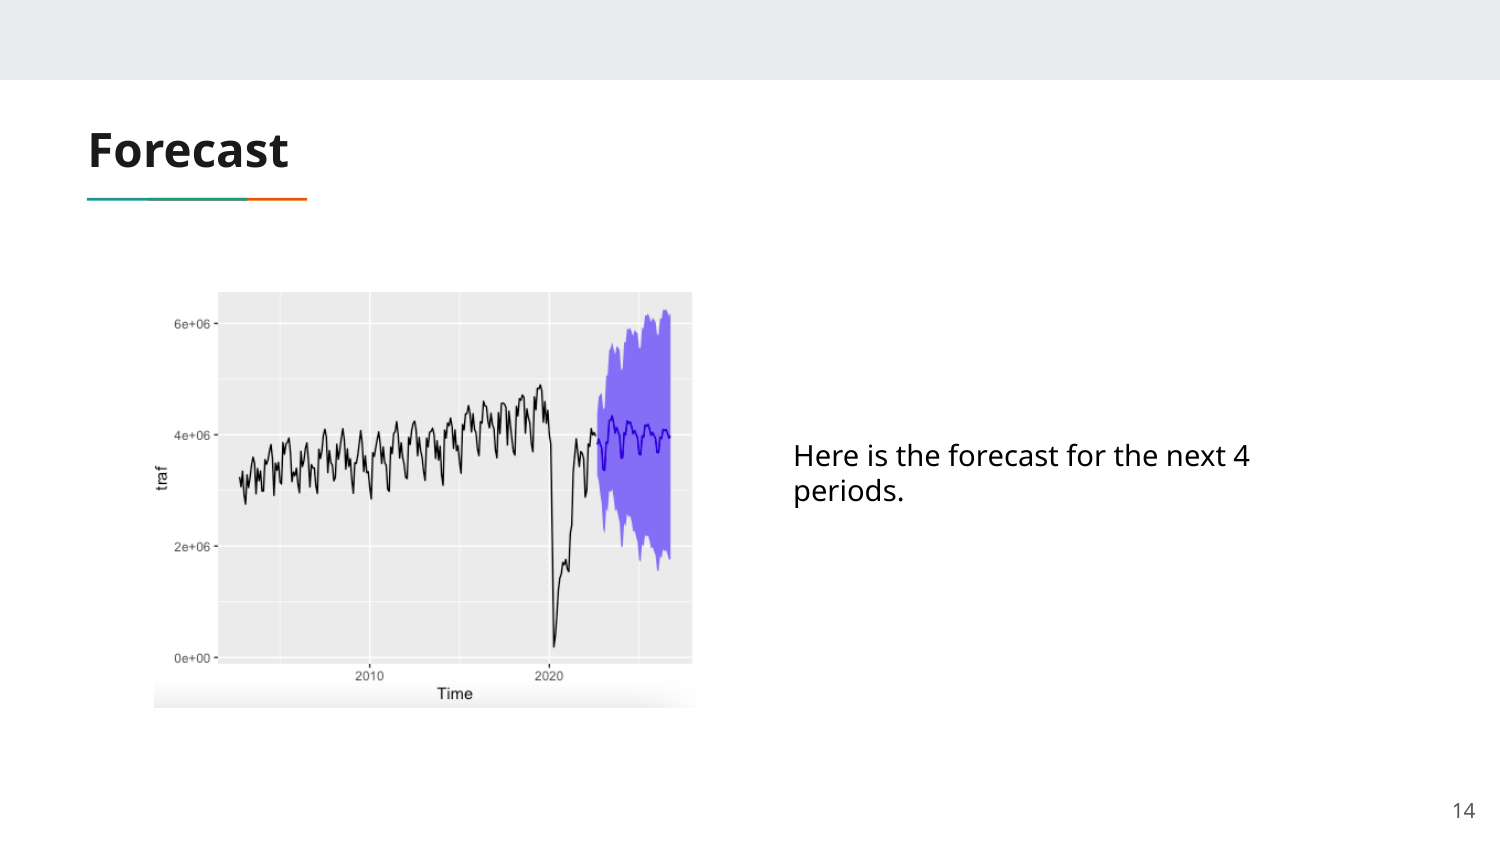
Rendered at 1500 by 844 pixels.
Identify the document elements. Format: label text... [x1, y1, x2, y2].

text_box Here is the forecast for the next 4 periods. [778, 421, 1383, 491]
title Forecast [72, 104, 1423, 193]
picture [154, 290, 698, 708]
slide_number ‹#› [1400, 779, 1491, 844]
